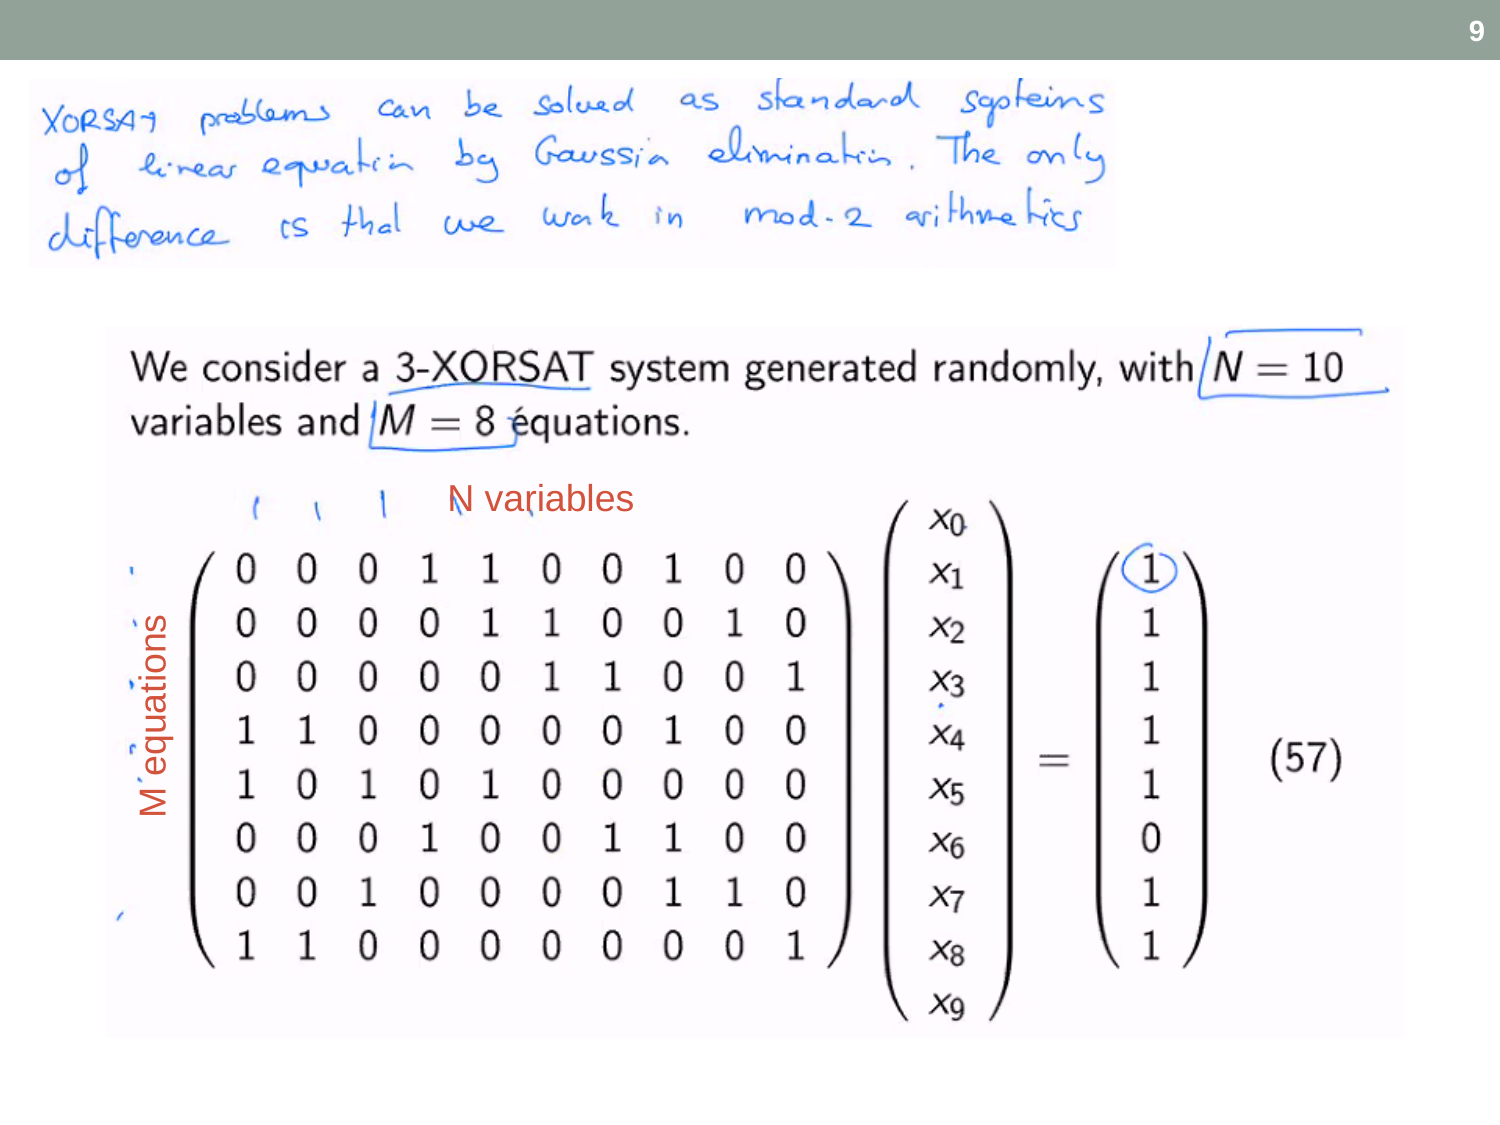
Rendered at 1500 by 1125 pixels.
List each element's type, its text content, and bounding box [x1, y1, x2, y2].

picture [104, 326, 1405, 1038]
slide_number 9 [1325, 3, 1500, 57]
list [29, 77, 1116, 268]
